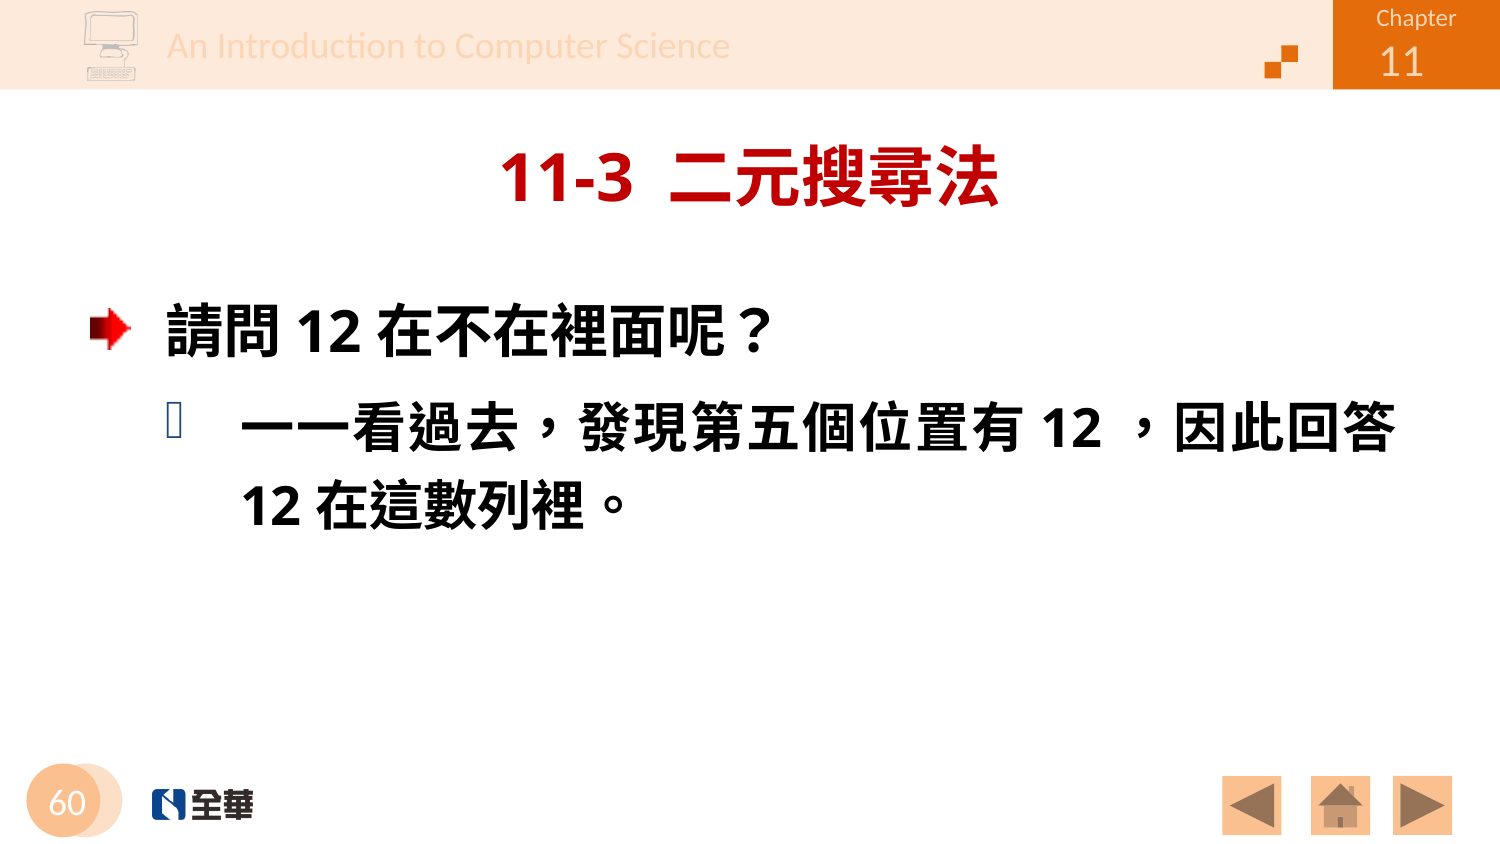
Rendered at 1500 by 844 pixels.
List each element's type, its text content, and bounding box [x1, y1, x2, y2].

picture [152, 789, 253, 820]
list 請問12在不在裡面呢？ 一一看過去，發現第五個位置有12，因此回答12在這數列裡。 [75, 272, 1425, 754]
title 11-3 二元搜尋法 [75, 104, 1425, 245]
picture [90, 308, 131, 350]
picture [84, 11, 138, 81]
